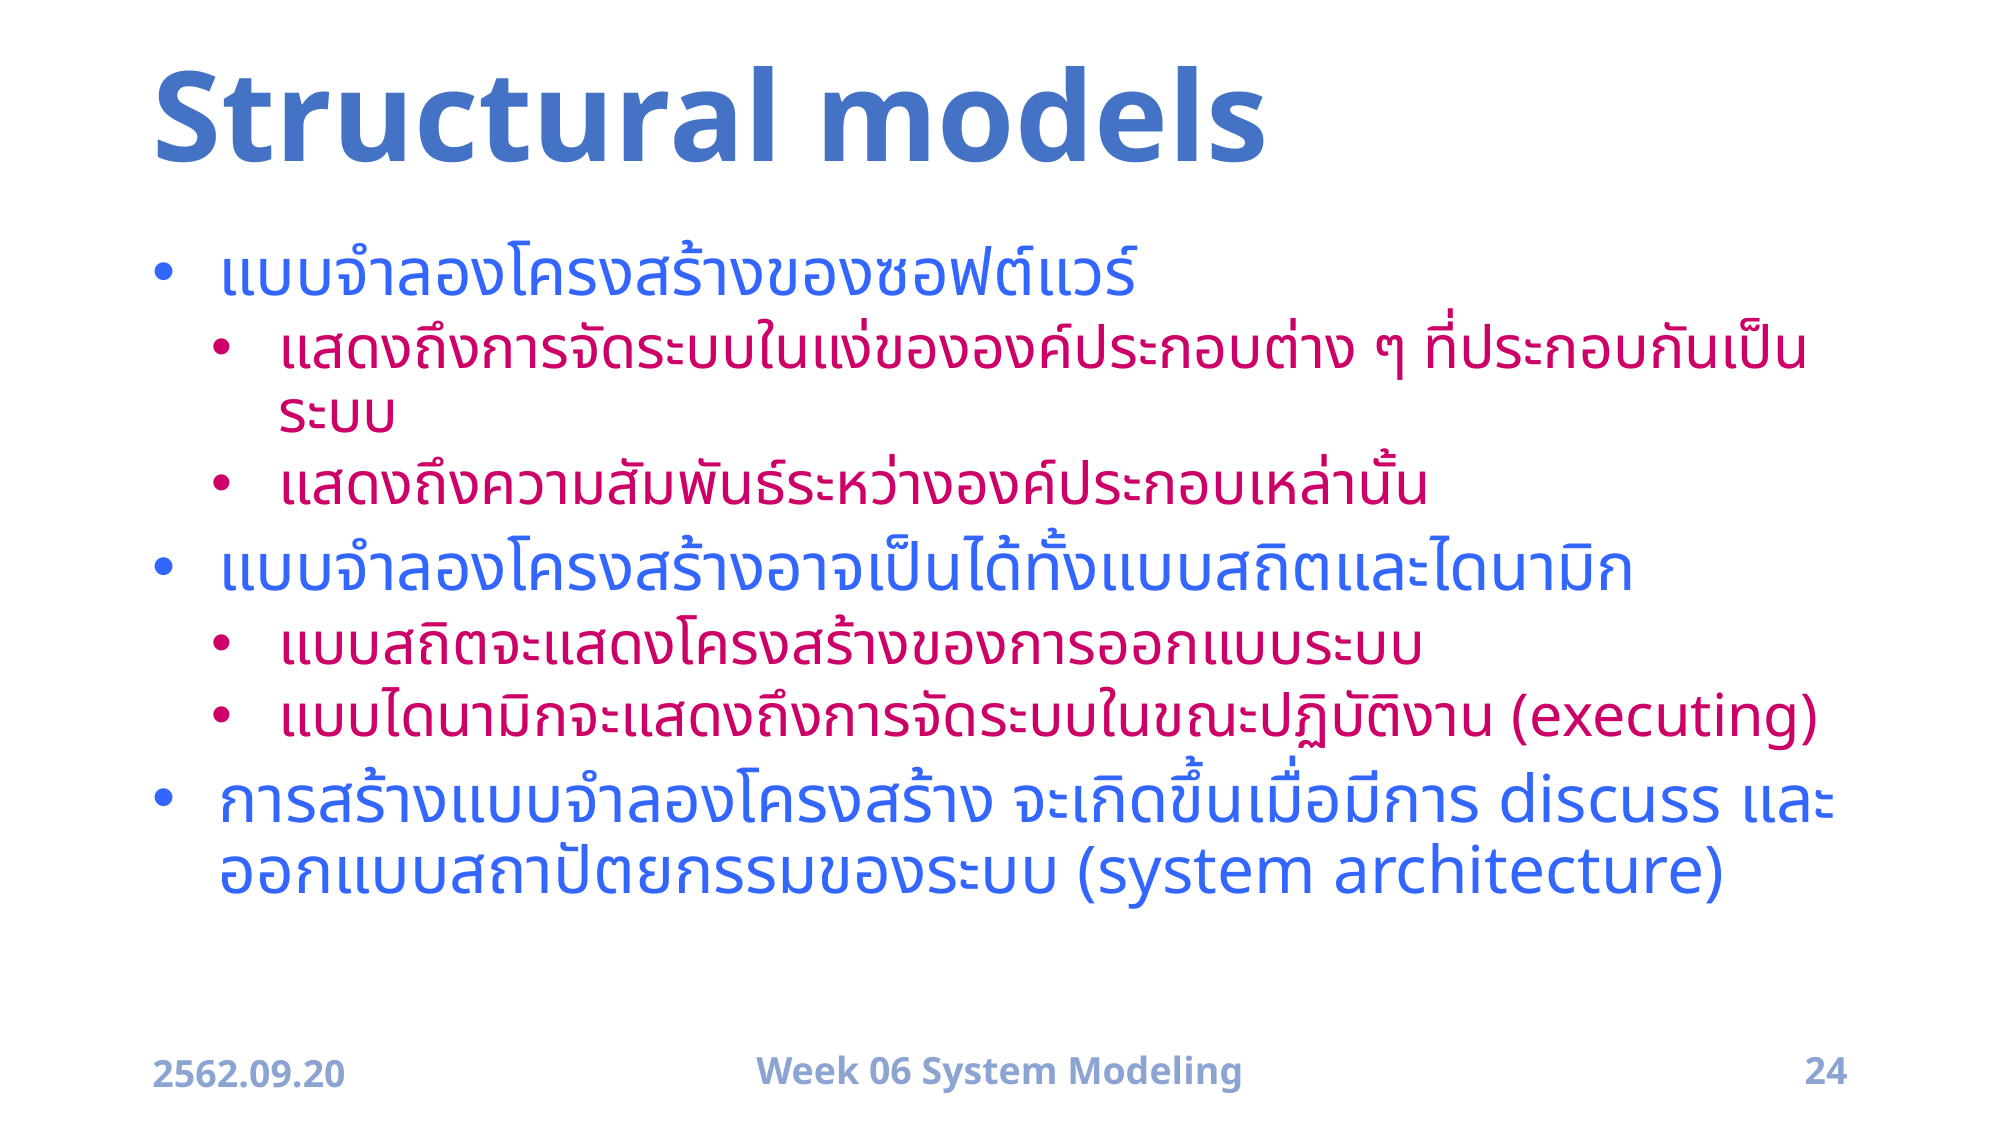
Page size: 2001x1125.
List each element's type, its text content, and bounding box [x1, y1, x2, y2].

footer Week 06 System Modeling [662, 1042, 1338, 1103]
title Structural models [137, 39, 1863, 204]
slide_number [137, 1042, 588, 1103]
list แบบจำลองโครงสร้างของซอฟต์แวร์ แสดงถึงการจัดระบบในแง่ขององค์ประกอบต่าง ๆ ที่ประกอบกันเป็นระบบ แสดงถึงความสัมพันธ์ระหว่างองค์ประกอบเหล่านั้น แบบจำลองโครงสร้างอาจเป็นได้ทั้งแบบสถิตและไดนามิก แบบสถิตจะแสดงโครงสร้างของการออกแบบระบบ แบบไดนามิกจะแสดงถึงการจัดระบบในขณะปฏิบัติงาน (executing) การสร้างแบบจำลองโครงสร้าง จะเกิดขึ้นเมื่อมีการ discuss และออกแบบสถาปัตยกรรมของระบบ (system architecture) [137, 231, 1863, 1014]
slide_number 24 [1412, 1042, 1863, 1103]
